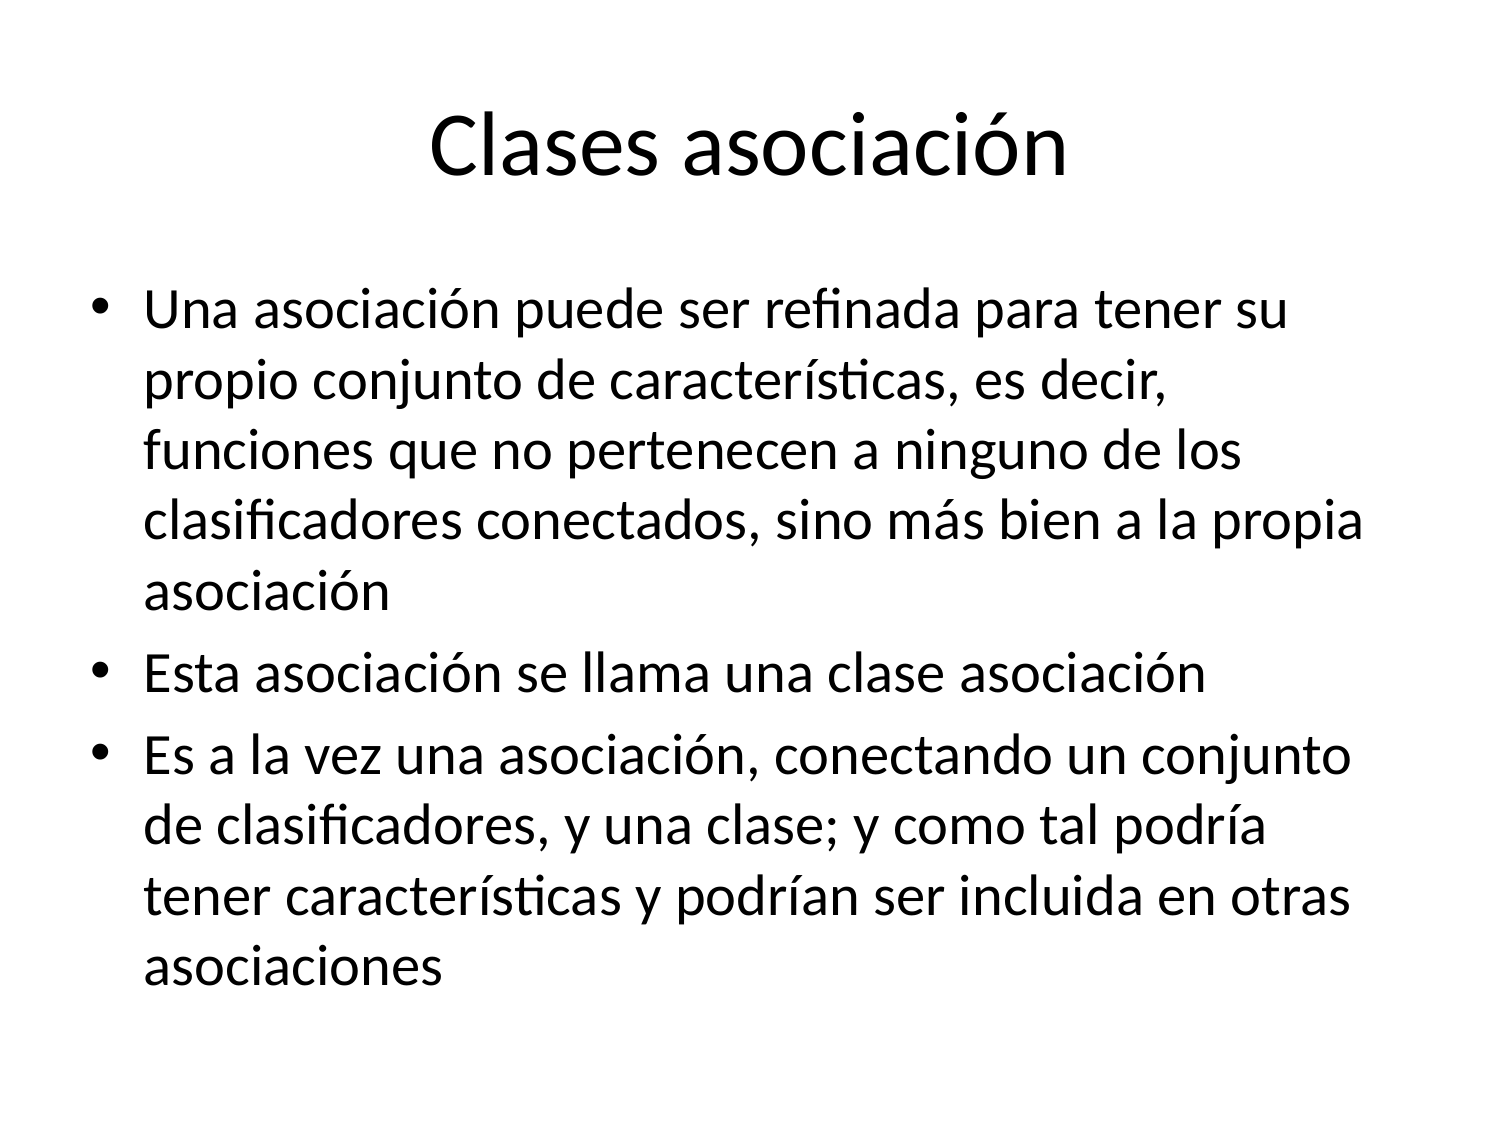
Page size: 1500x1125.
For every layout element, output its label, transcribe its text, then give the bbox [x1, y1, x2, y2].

list Una asociación puede ser refinada para tener su propio conjunto de características, es decir, funciones que no pertenecen a ninguno de los clasificadores conectados, sino más bien a la propia asociación Esta asociación se llama una clase asociación Es a la vez una asociación, conectando un conjunto de clasificadores, y una clase; y como tal podría tener características y podrían ser incluida en otras asociaciones [75, 262, 1425, 1005]
title Clases asociación [75, 45, 1425, 233]
